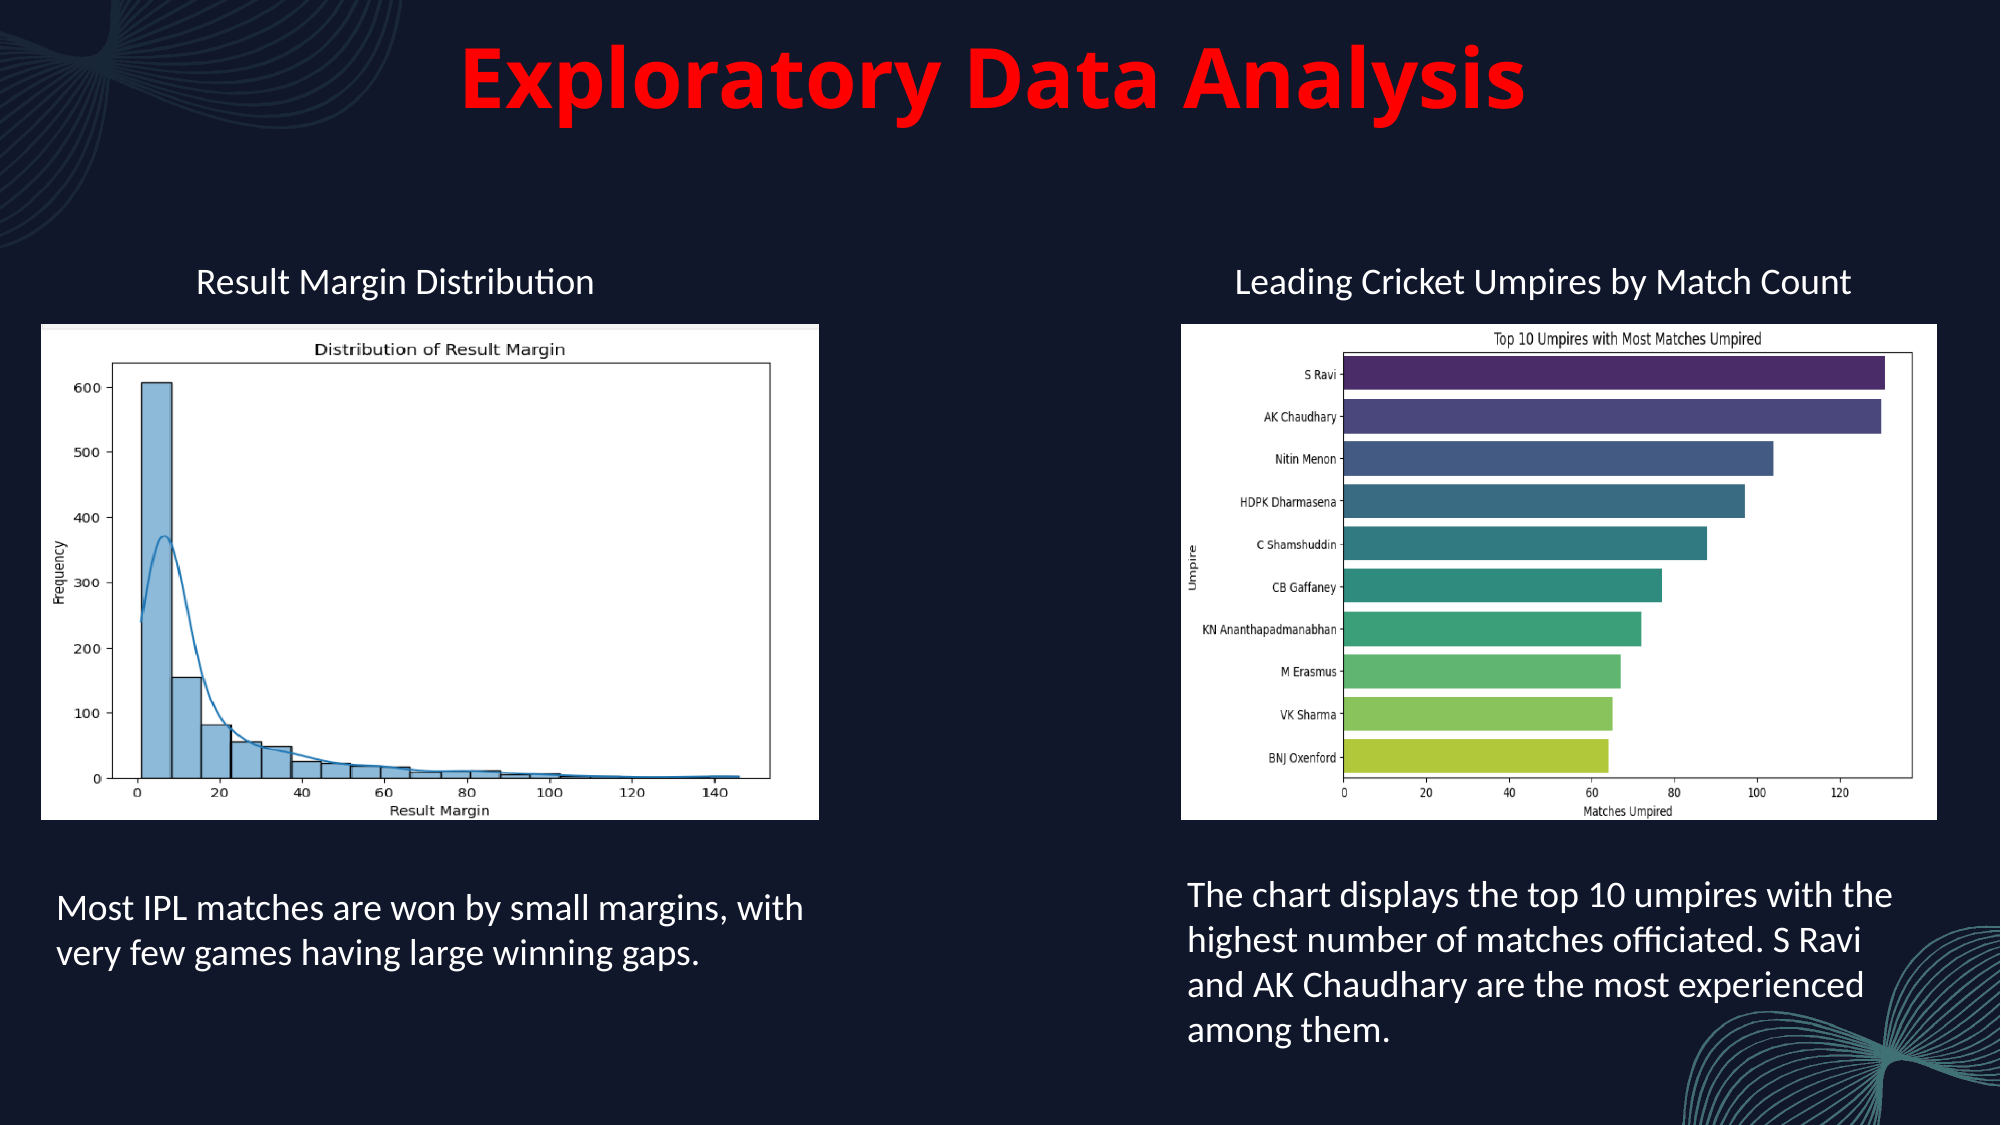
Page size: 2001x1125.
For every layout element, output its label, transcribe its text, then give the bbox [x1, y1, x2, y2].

picture [41, 324, 819, 820]
title Exploratory Data Analysis [18, 30, 1969, 121]
text_box Leading Cricket Umpires by Match Count [1220, 249, 2000, 309]
text_box Result Margin Distribution [172, 249, 1182, 309]
text_box Most IPL matches are won by small margins, with very few games having large winning gaps. [41, 875, 828, 981]
picture [1181, 324, 1937, 820]
text_box The chart displays the top 10 umpires with the highest number of matches officiated. S Ravi and AK Chaudhary are the most experienced among them. [1172, 862, 1937, 1058]
